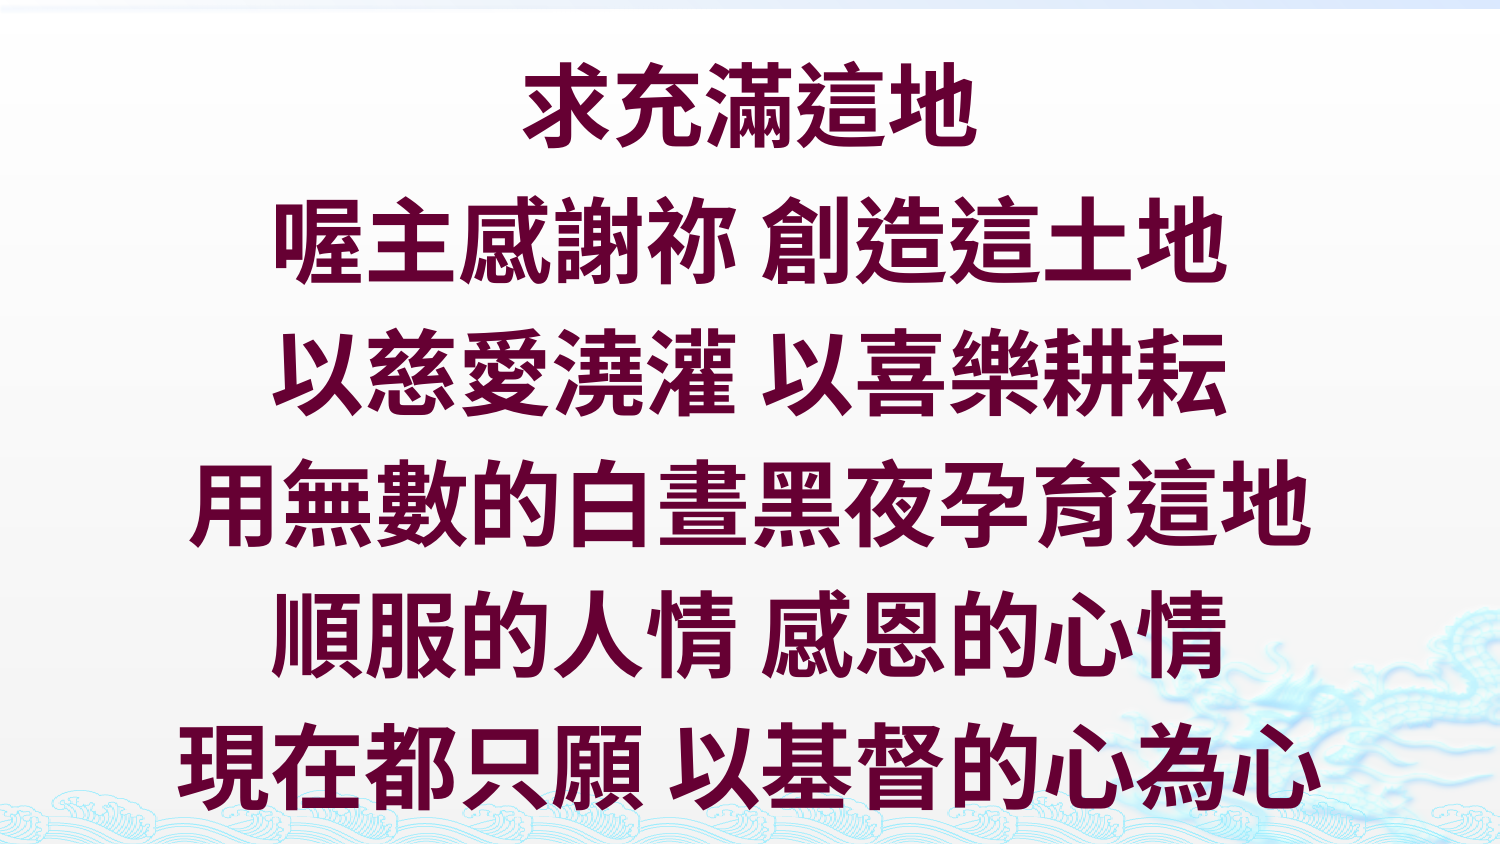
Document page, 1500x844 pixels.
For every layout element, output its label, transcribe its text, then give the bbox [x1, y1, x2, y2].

title 求充滿這地 [75, 33, 1425, 175]
list 喔主感謝祢 創造這土地 以慈愛澆灌 以喜樂耕耘 用無數的白晝黑夜孕育這地 順服的人情 感恩的心情 現在都只願 以基督的心為心 [0, 175, 1500, 844]
